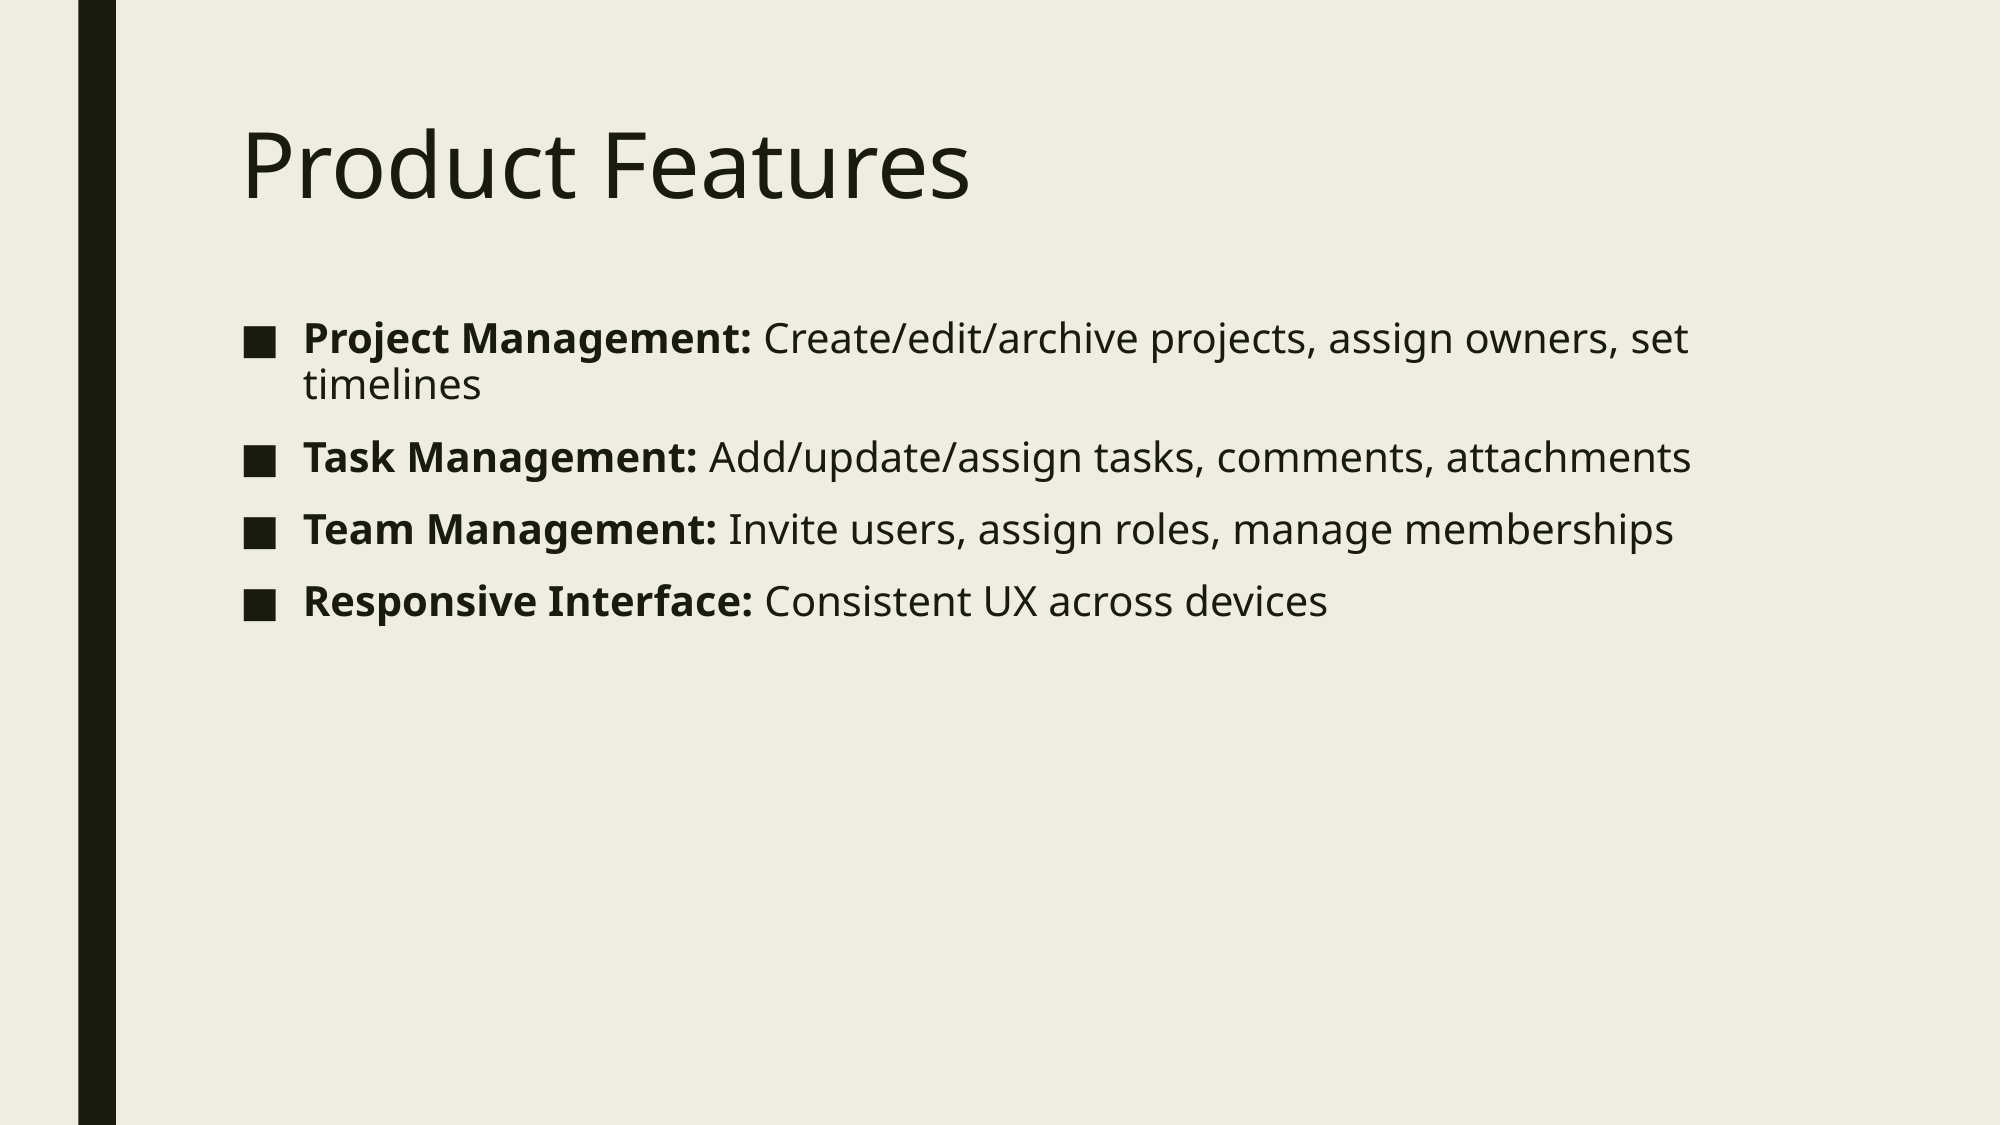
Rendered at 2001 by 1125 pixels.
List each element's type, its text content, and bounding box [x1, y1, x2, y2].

title Product Features [225, 112, 1800, 307]
list Project Management: Create/edit/archive projects, assign owners, set timelines Task Management: Add/update/assign tasks, comments, attachments Team Management: Invite users, assign roles, manage memberships Responsive Interface: Consistent UX across devices [225, 307, 1800, 896]
